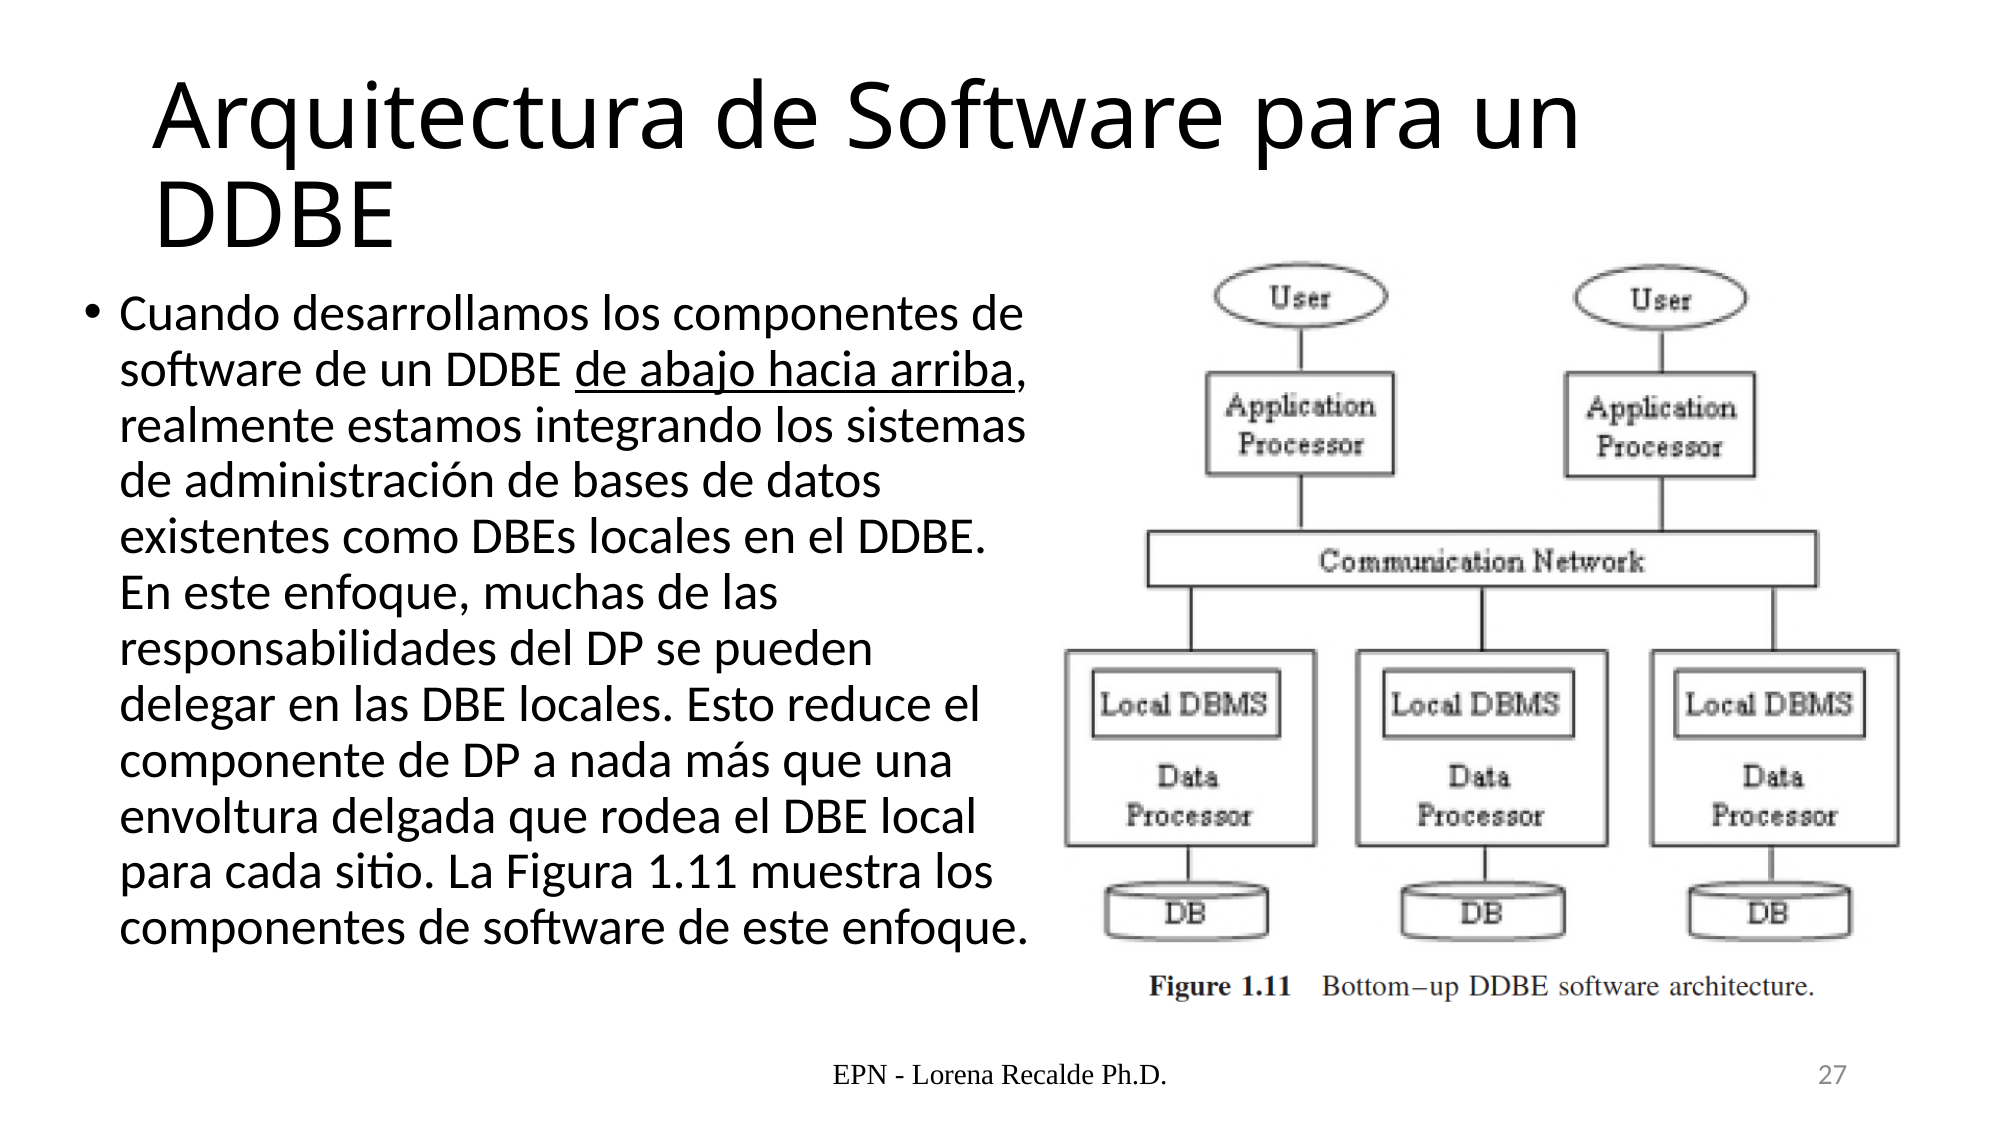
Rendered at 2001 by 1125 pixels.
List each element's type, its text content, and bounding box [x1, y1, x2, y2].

title Arquitectura de Software para un DDBE [137, 59, 1863, 276]
footer EPN - Lorena Recalde Ph.D. [662, 1042, 1338, 1103]
slide_number 27 [1412, 1042, 1863, 1103]
picture [1047, 250, 1916, 1008]
list Cuando desarrollamos los componentes de software de un DDBE de abajo hacia arriba, realmente estamos integrando los sistemas de administración de bases de datos existentes como DBEs locales en el DDBE. En este enfoque, muchas de las responsabilidades del DP se pueden delegar en las DBE locales. Esto reduce el componente de DP a nada más que una envoltura delgada que rodea el DBE local para cada sitio. La Figura 1.11 muestra los componentes de software de este enfoque. [68, 278, 1047, 1014]
